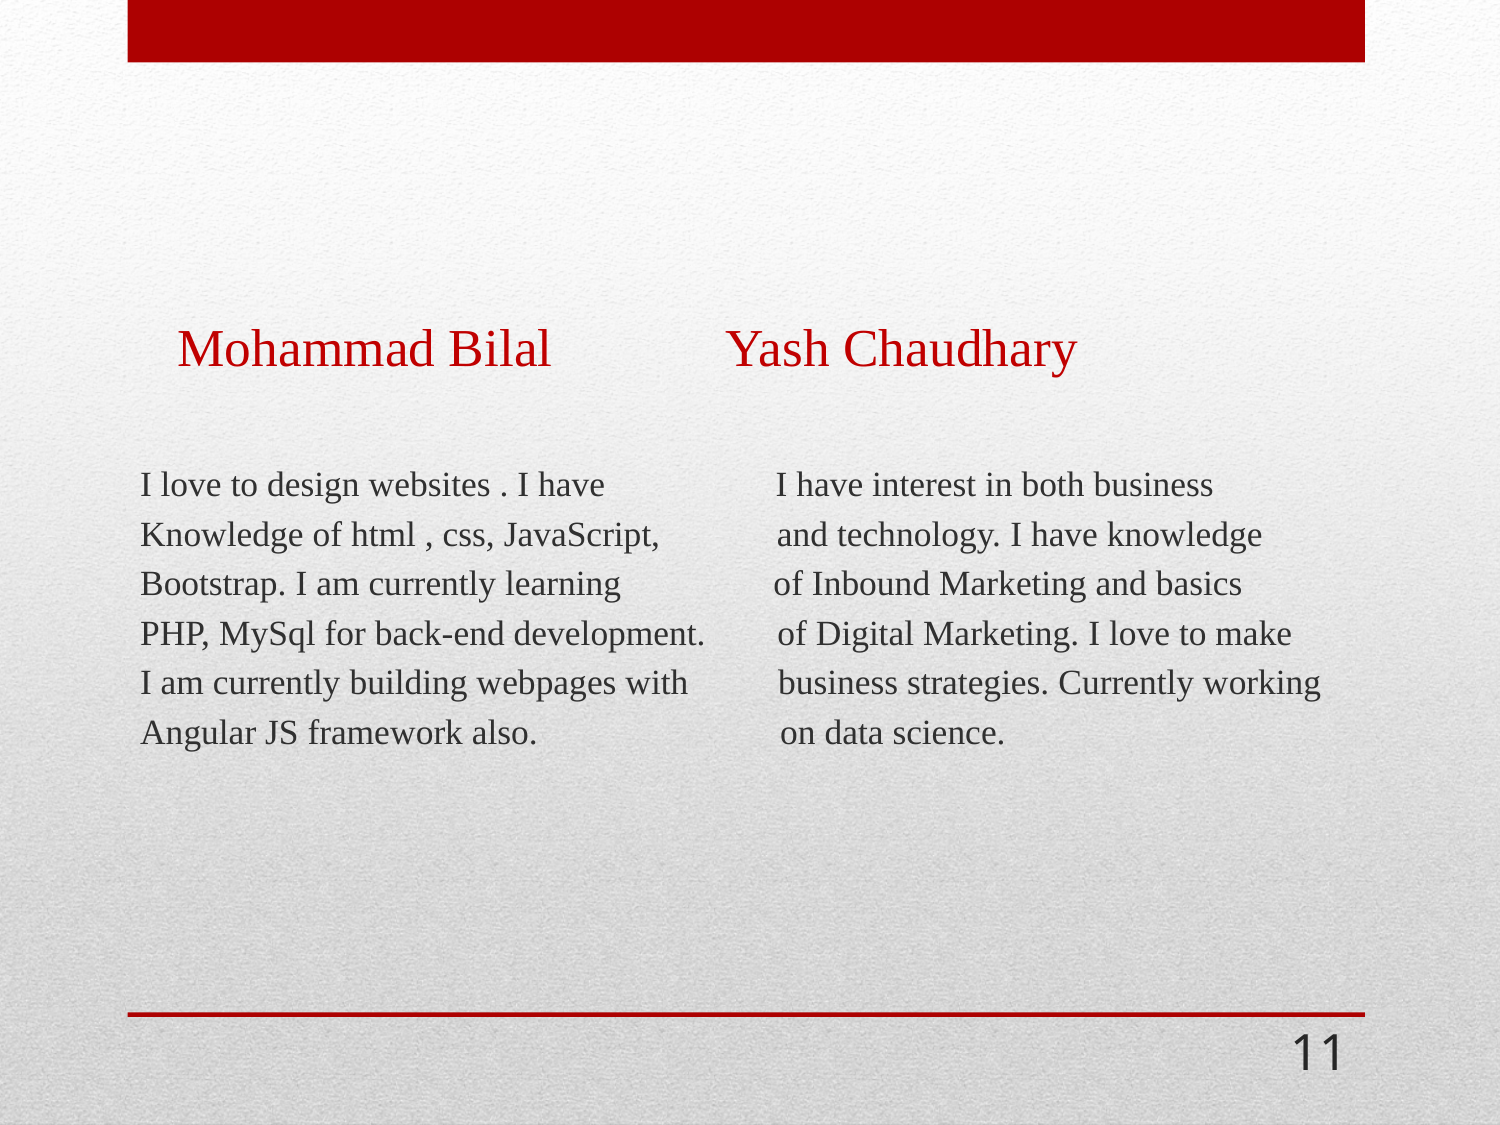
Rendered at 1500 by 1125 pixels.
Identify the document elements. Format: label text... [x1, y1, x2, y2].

list I love to design websites . I have I have interest in both business Knowledge of html , css, JavaScript, and technology. I have knowledge Bootstrap. I am currently learning of Inbound Marketing and basics PHP, MySql for back-end development. of Digital Marketing. I love to make I am currently building webpages with business strategies. Currently working Angular JS framework also. on data science. [125, 450, 1375, 763]
slide_number 11 [1237, 1025, 1363, 1085]
title Mohammad Bilal Yash Chaudhary [162, 262, 1263, 388]
